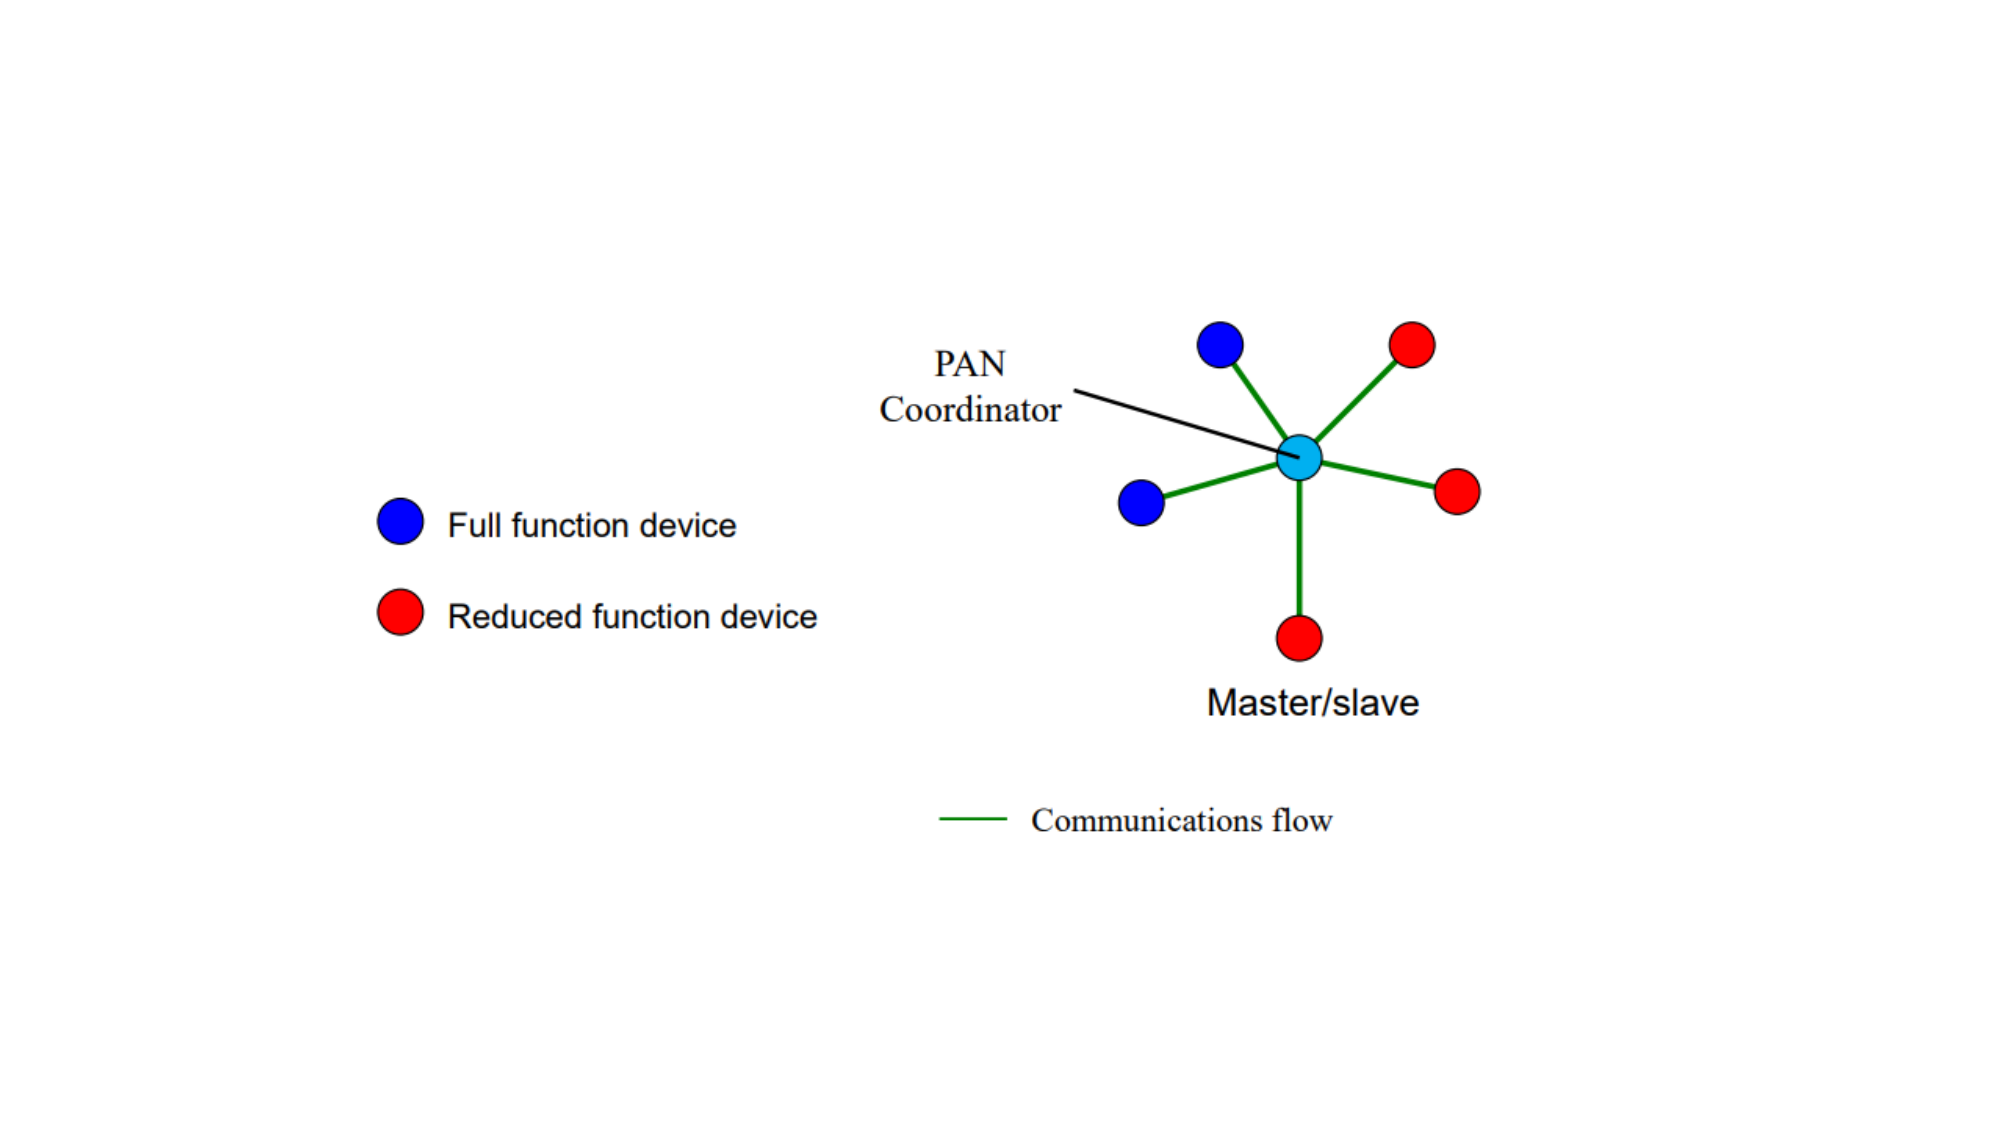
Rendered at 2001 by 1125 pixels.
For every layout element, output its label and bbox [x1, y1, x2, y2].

picture [358, 270, 1513, 855]
